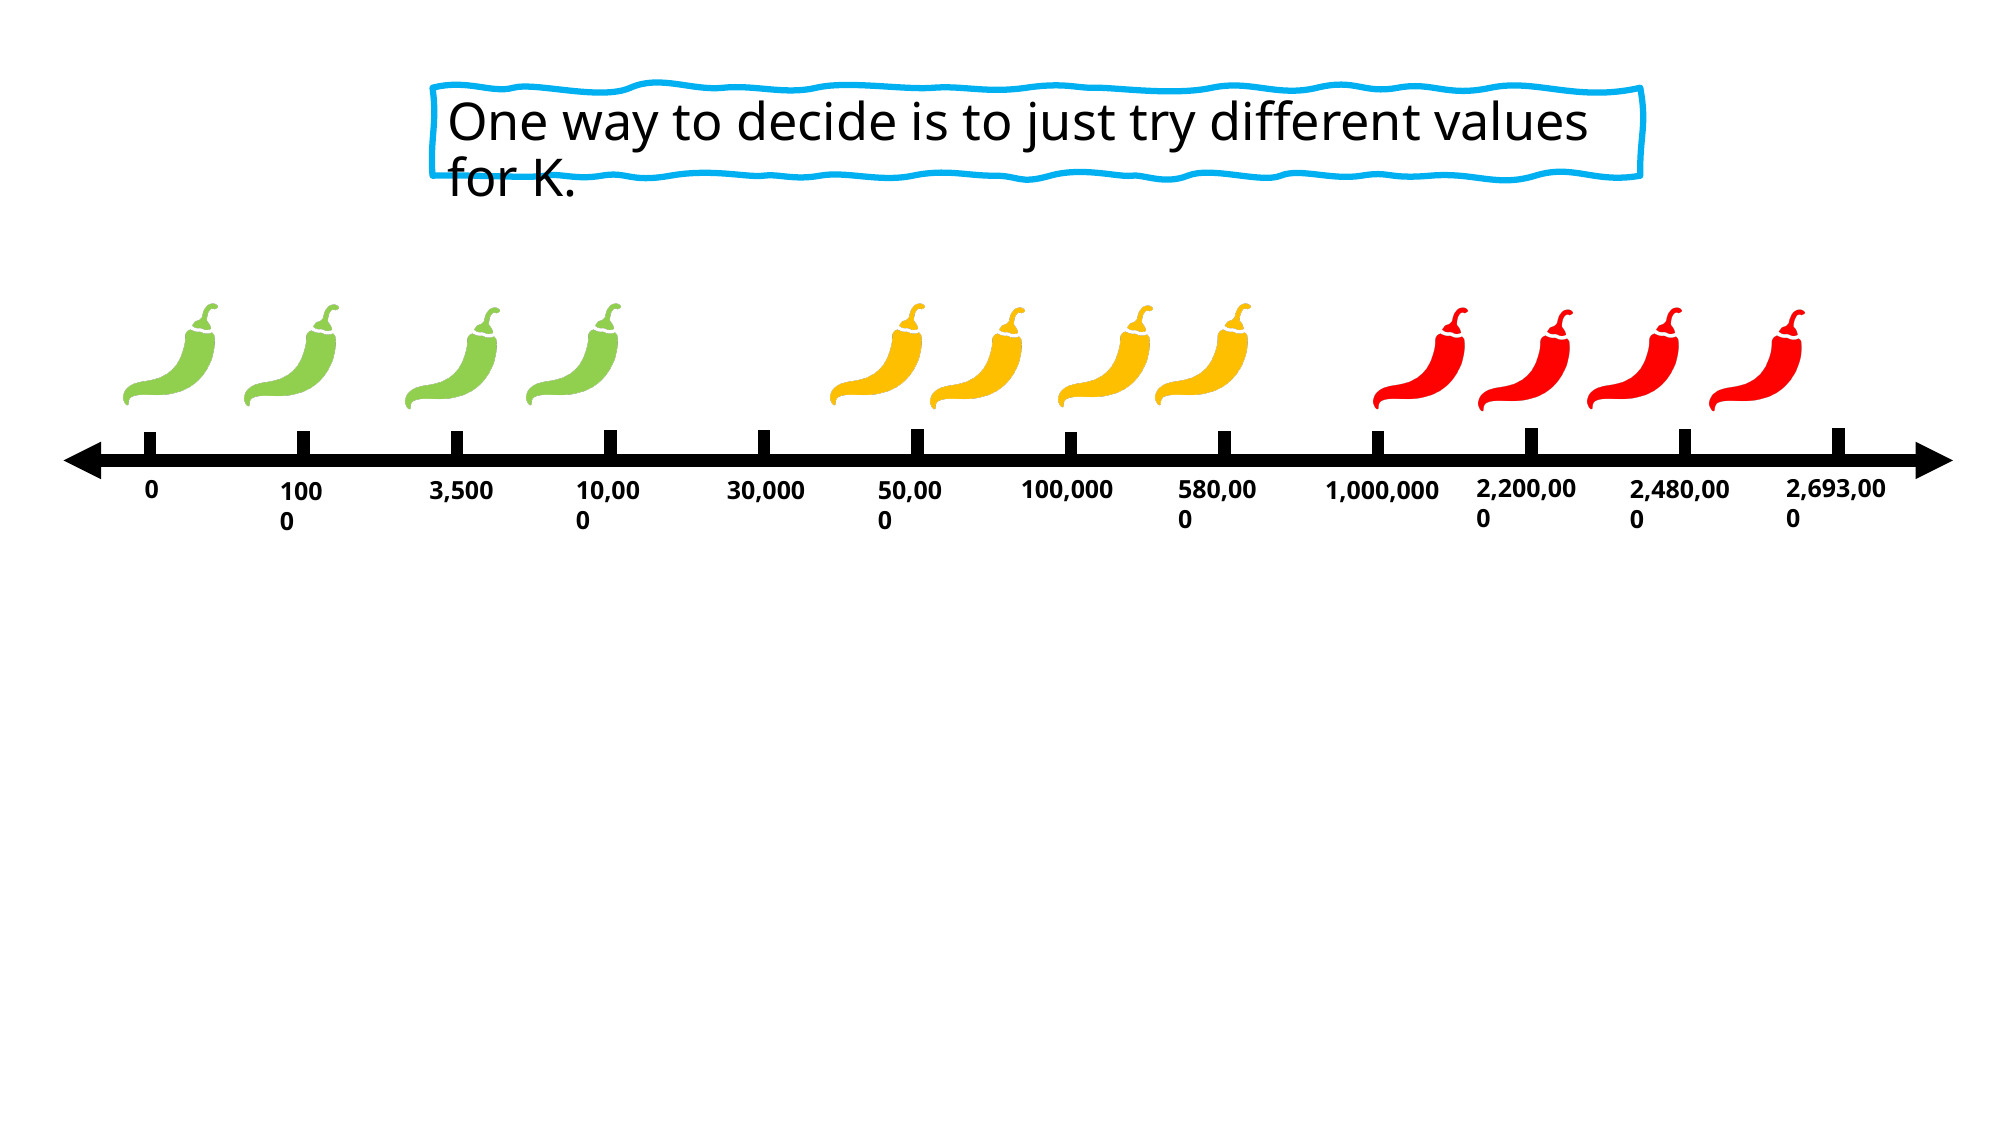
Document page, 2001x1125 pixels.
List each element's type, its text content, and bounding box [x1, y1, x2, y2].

text_box One way to decide is to just try different values for K. [430, 82, 1644, 181]
picture [817, 294, 1037, 418]
picture [1697, 301, 1817, 421]
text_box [63, 427, 1954, 514]
picture [231, 295, 351, 415]
picture [1045, 295, 1263, 416]
picture [1360, 298, 1694, 421]
picture [110, 295, 230, 415]
picture [392, 294, 633, 418]
